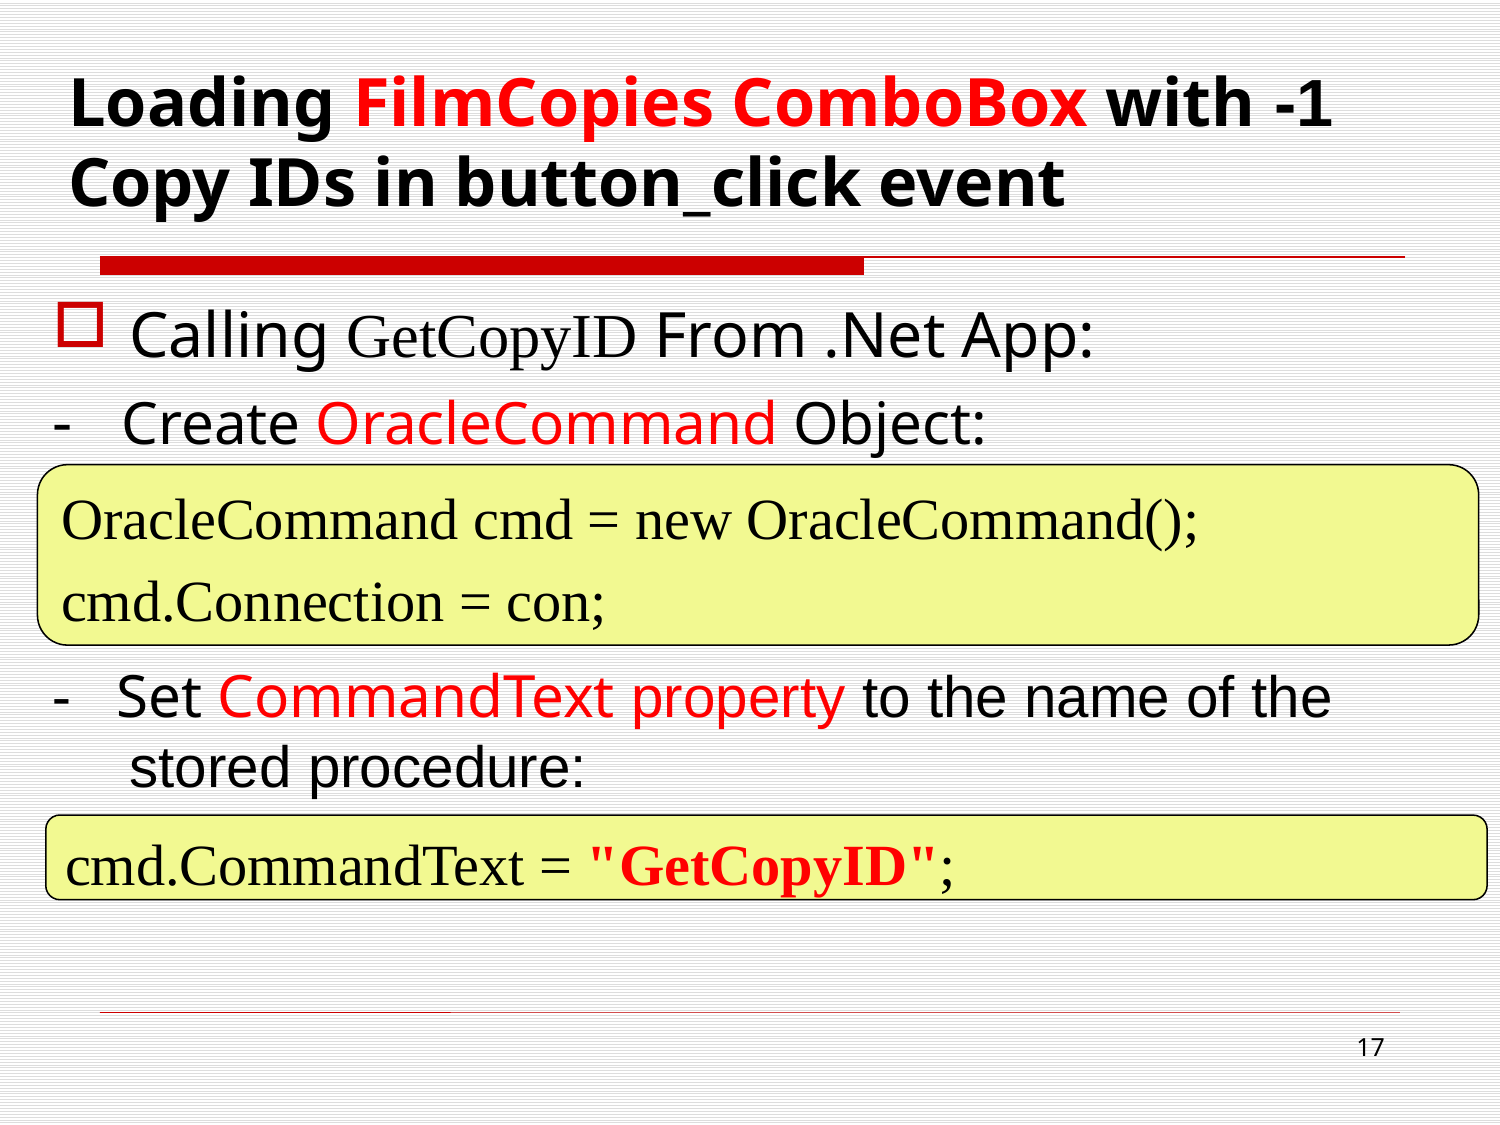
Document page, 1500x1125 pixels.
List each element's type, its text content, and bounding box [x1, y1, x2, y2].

text_box cmd.CommandText = "GetCopyID"; [45, 815, 1488, 900]
slide_number 17 [1074, 1024, 1401, 1103]
list Calling GetCopyID From .Net App: - Create OracleCommand Object: - Set CommandText property to the name of the stored procedure: [37, 621, 1445, 1044]
list Calling GetCopyID From .Net App: - Create OracleCommand Object: - Set CommandText property to the name of the stored procedure: [37, 287, 1445, 489]
text_box OracleCommand cmd = new OracleCommand(); cmd.Connection = con; [37, 464, 1479, 646]
title 1- Loading FilmCopies ComboBox with Copy IDs in button_click event [52, 18, 1489, 228]
